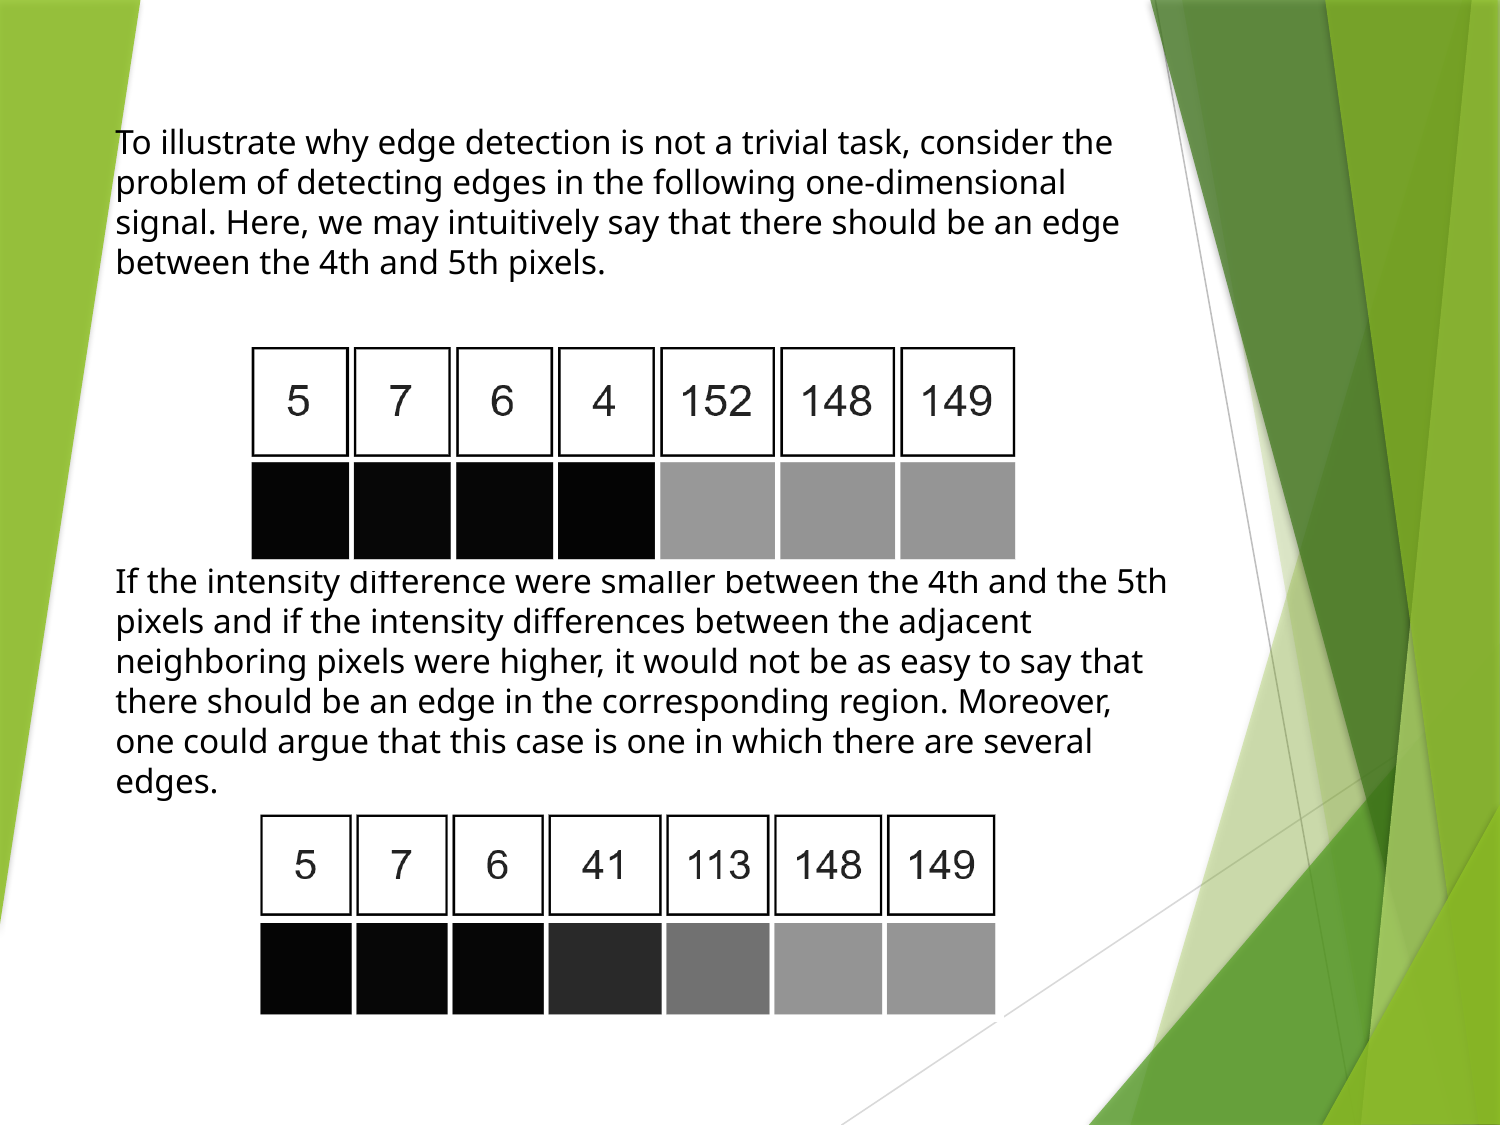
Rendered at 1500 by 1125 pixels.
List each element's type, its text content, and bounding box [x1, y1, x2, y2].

picture [241, 337, 1024, 571]
picture [253, 798, 1005, 1023]
title To illustrate why edge detection is not a trivial task, consider the problem of detecting edges in the following one-dimensional signal. Here, we may intuitively say that there should be an edge between the 4th and 5th pixels. If the intensity difference were smaller between the 4th and the 5th pixels and if the intensity differences between the adjacent neighboring pixels were higher, it would not be as easy to say that there should be an edge in the corresponding region. Moreover, one could argue that this case is one in which there are several edges. [100, 66, 1188, 1047]
